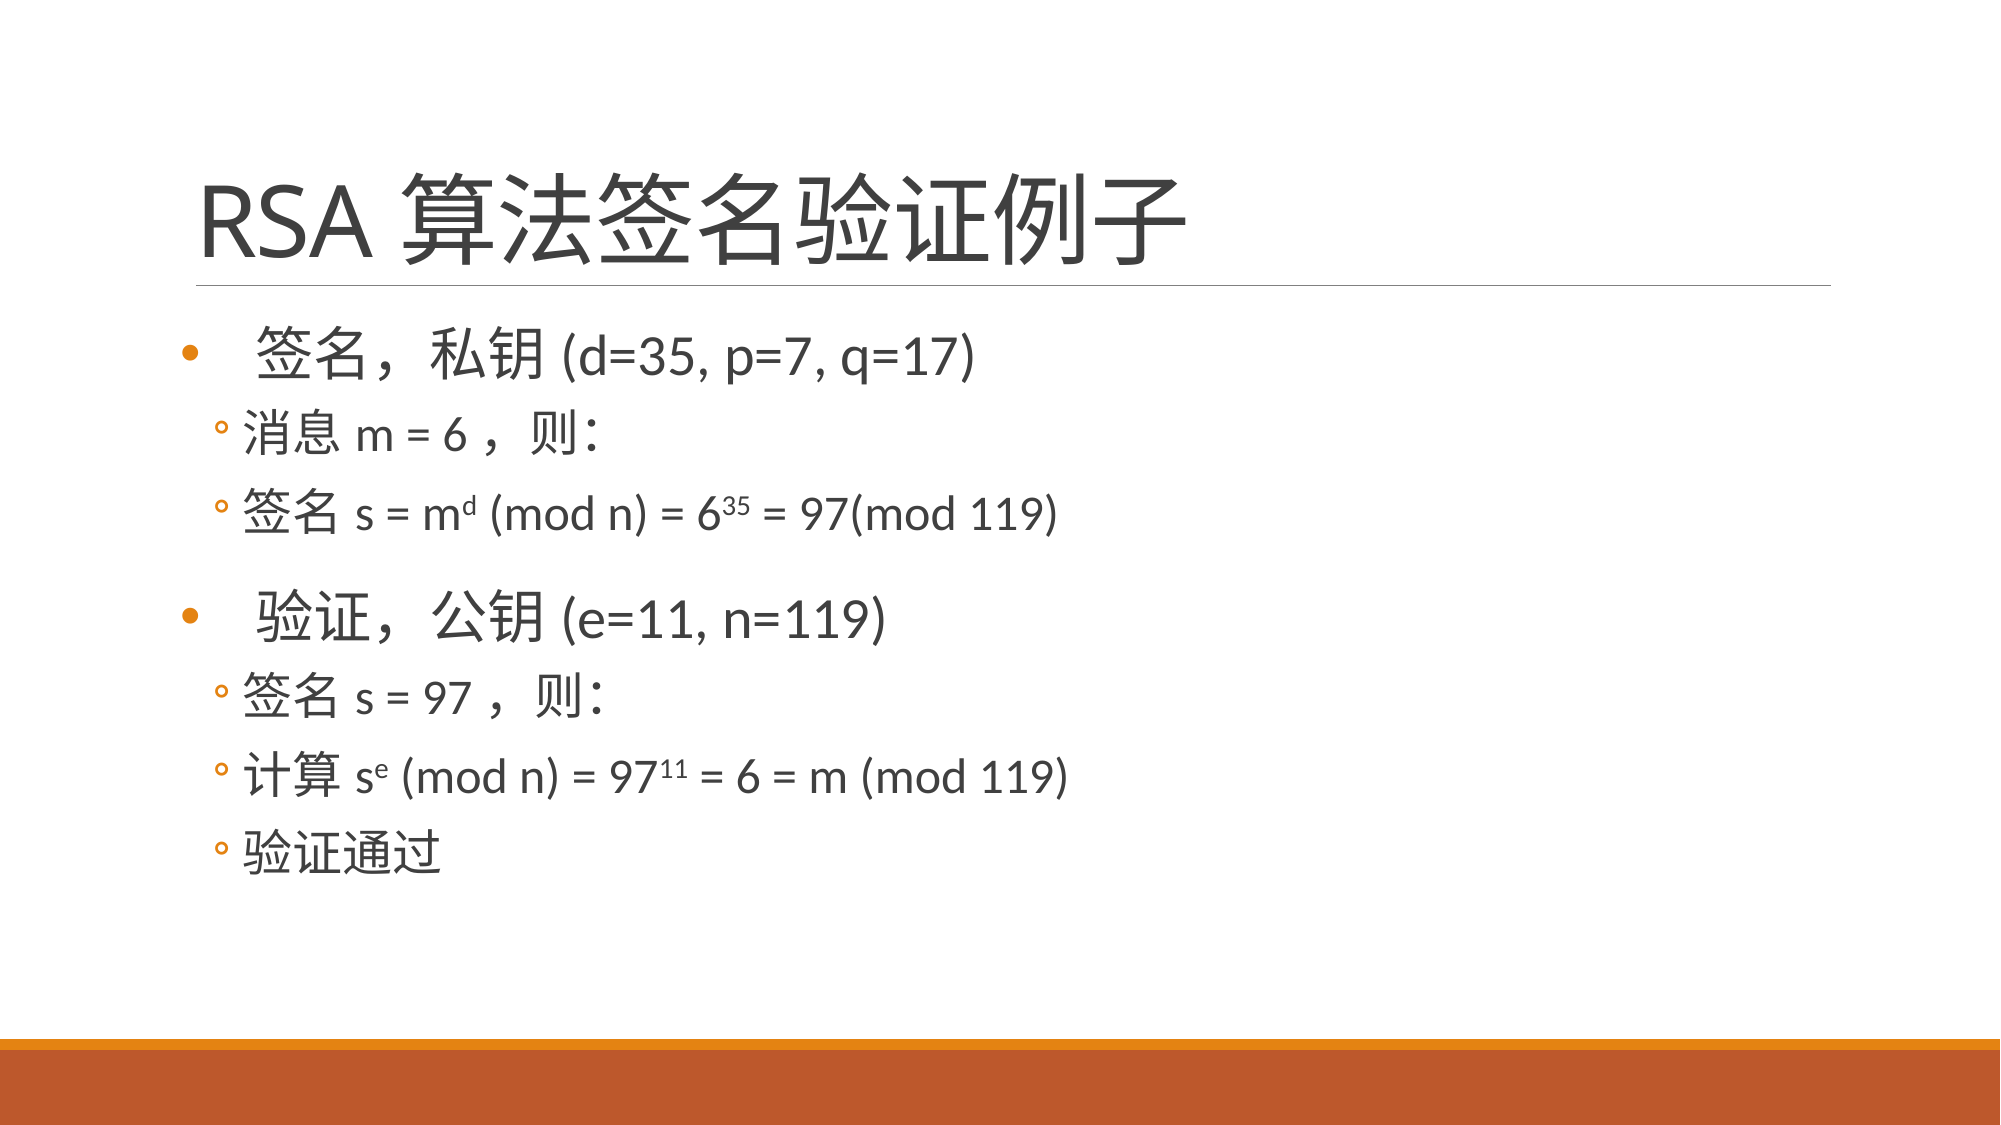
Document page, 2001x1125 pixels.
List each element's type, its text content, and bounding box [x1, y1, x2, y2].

title RSA算法签名验证例子 [180, 47, 1830, 285]
list 签名，私钥(d=35, p=7, q=17) 消息m = 6，则： 签名s = md (mod n) = 635 = 97(mod 119) 验证，公钥(e=11, n=119) 签名s = 97，则： 计算se (mod n) = 9711 = 6 = m (mod 119) 验证通过 [180, 302, 1830, 963]
